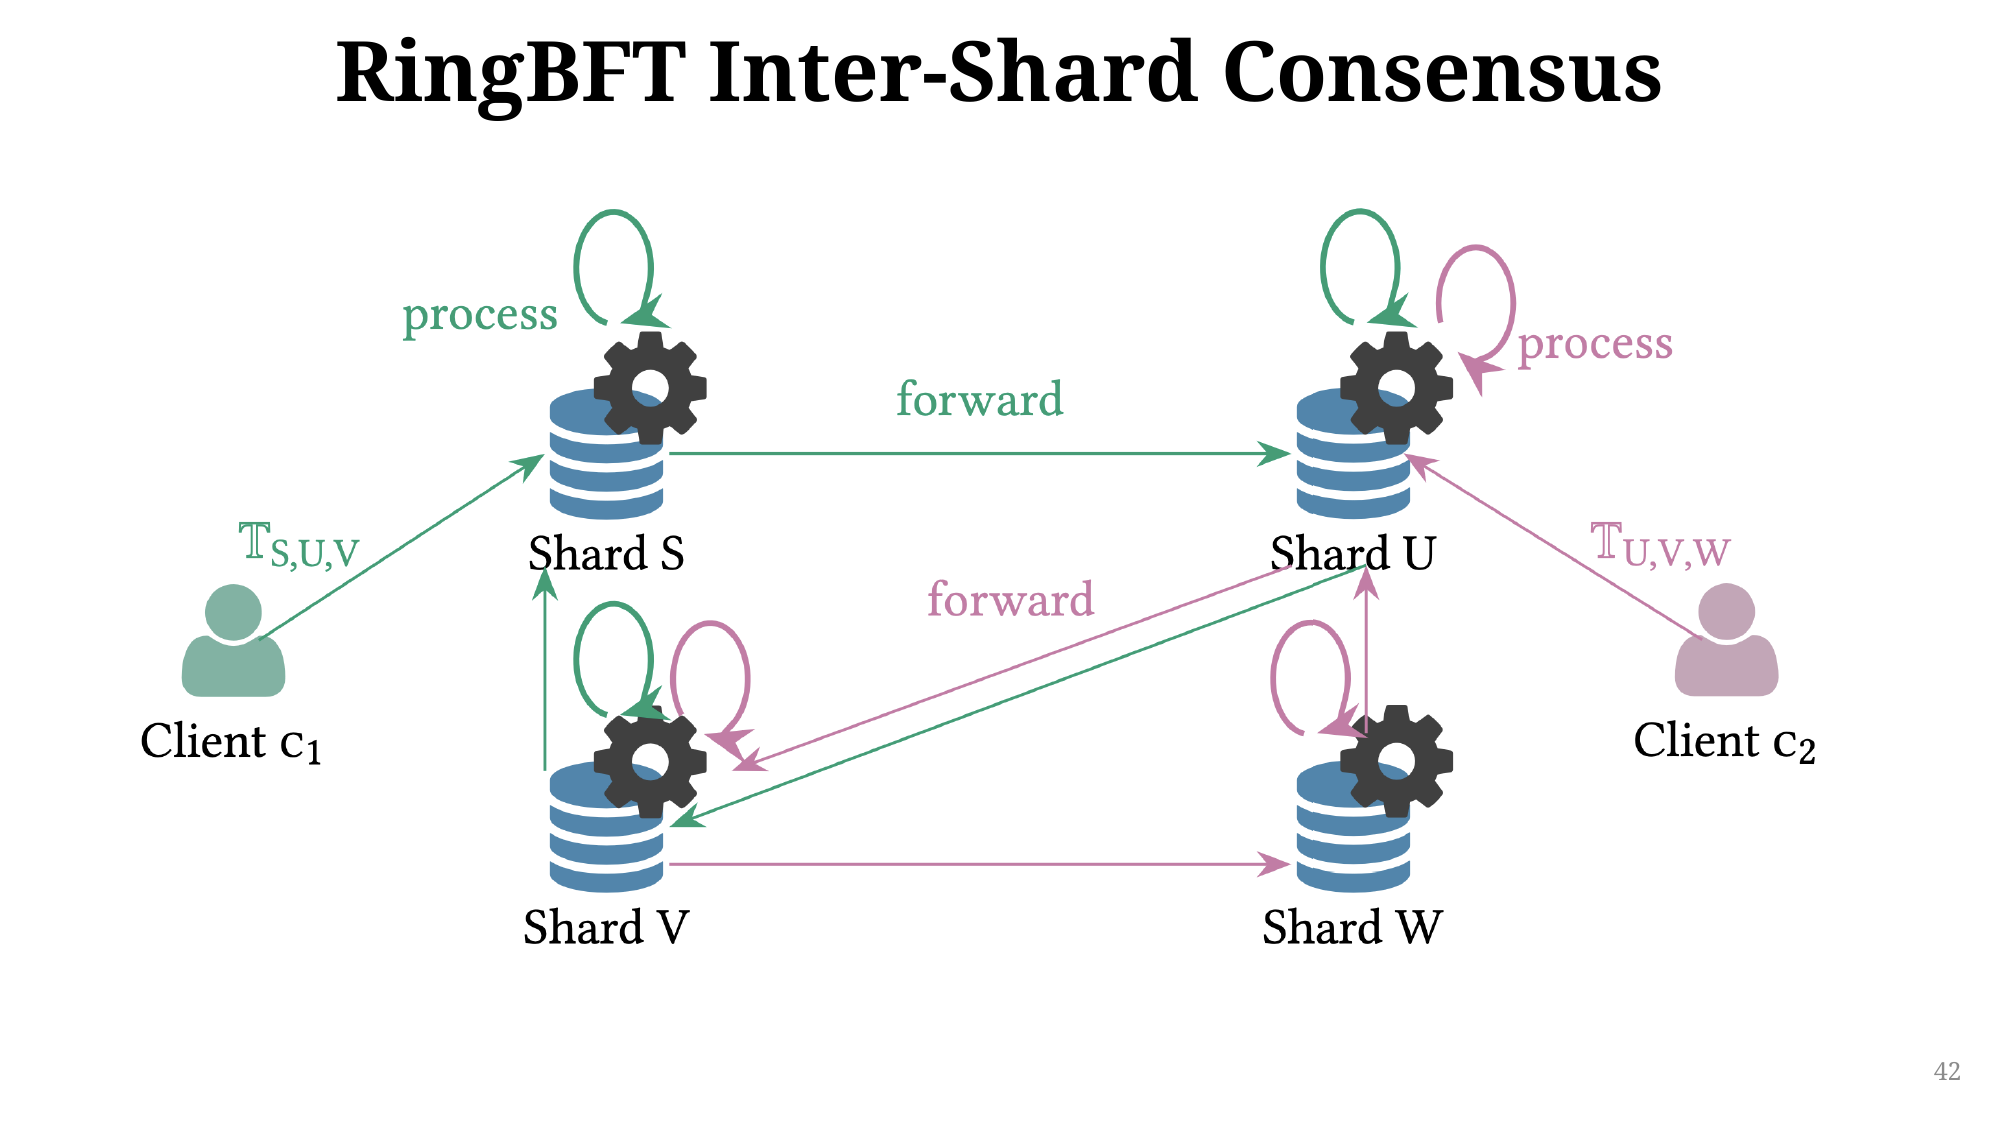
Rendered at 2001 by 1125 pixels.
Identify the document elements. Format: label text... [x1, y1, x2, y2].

picture [137, 201, 1825, 955]
slide_number 42 [1526, 1042, 1977, 1103]
title RingBFT Inter-Shard Consensus [137, 0, 1863, 149]
